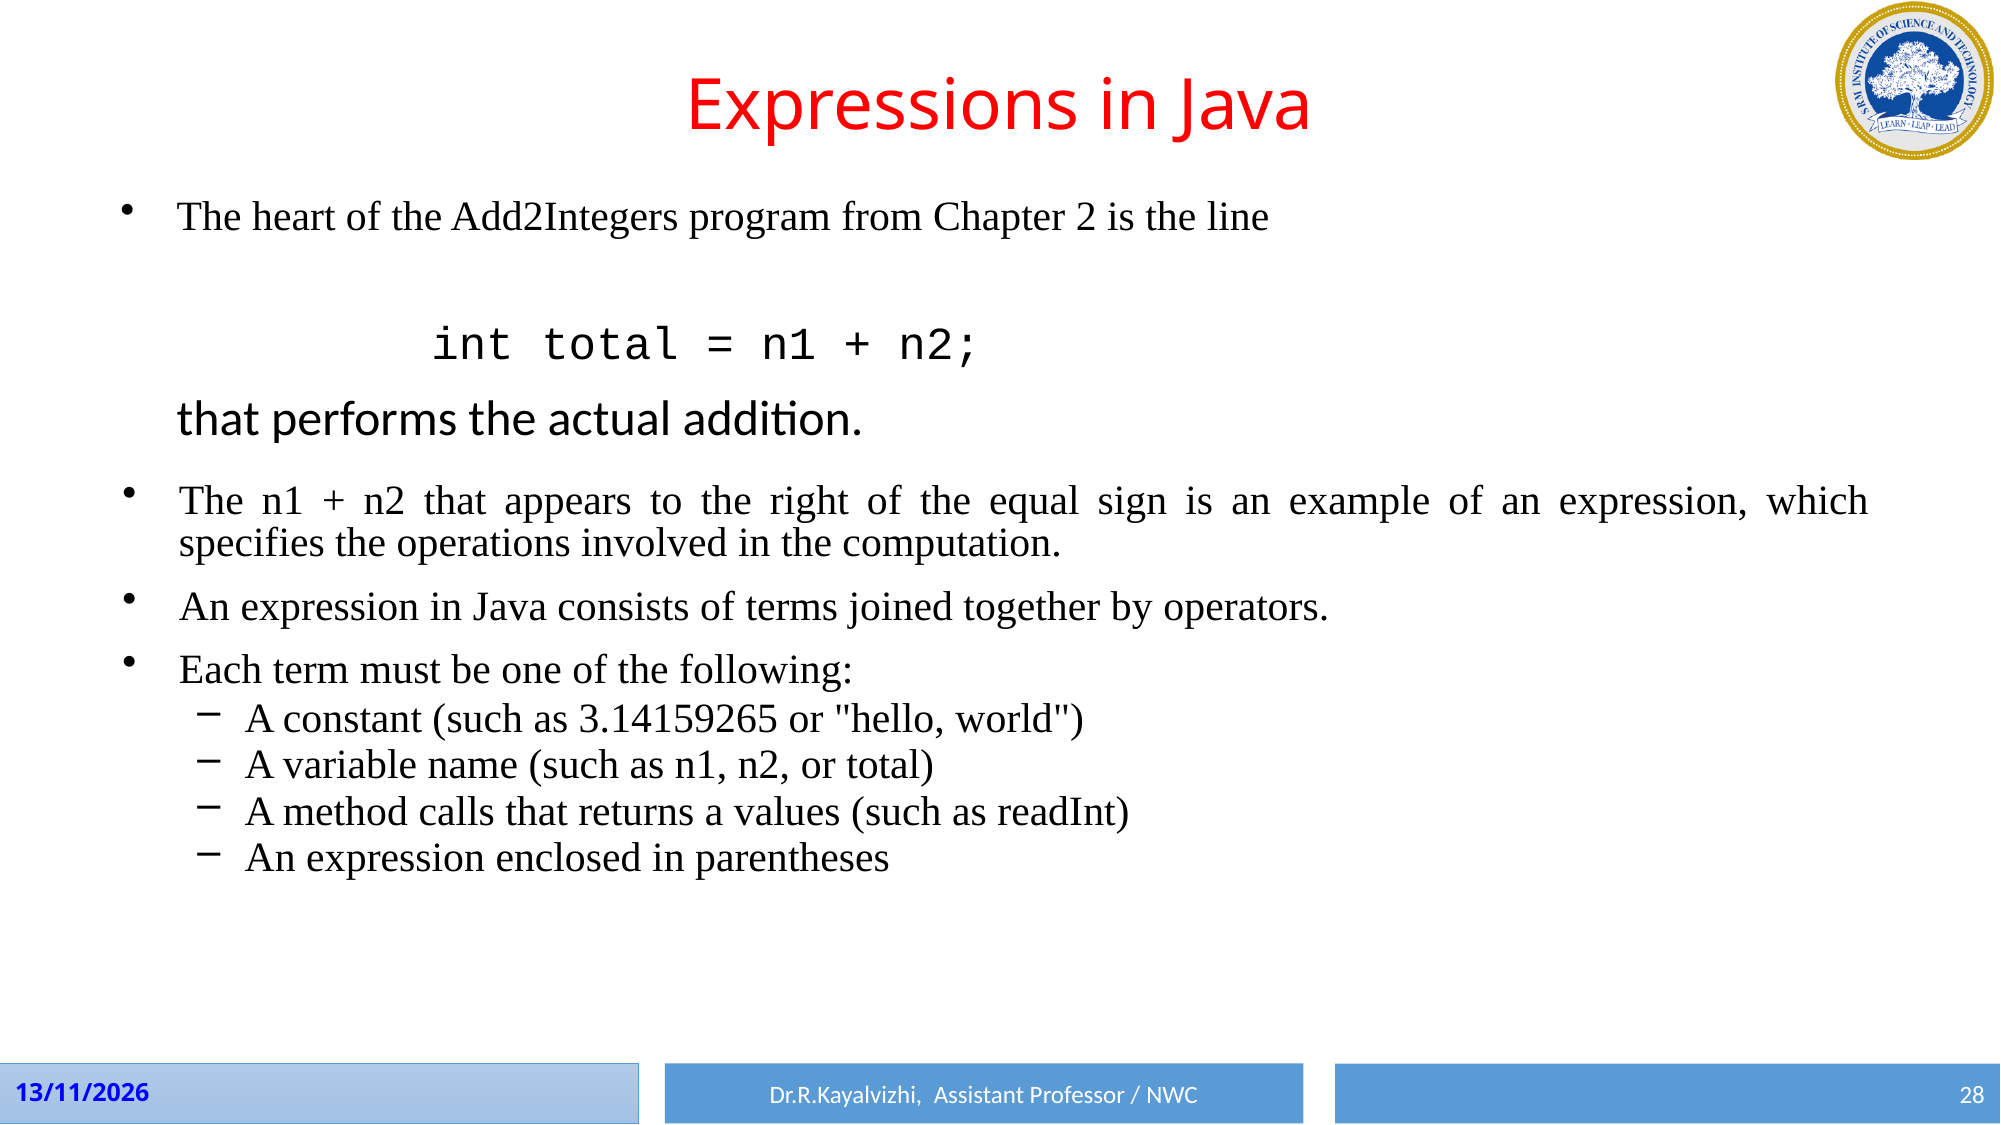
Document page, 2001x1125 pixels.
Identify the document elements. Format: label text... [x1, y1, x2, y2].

text_box Dr.R.Kayalvizhi, Assistant Professor / NWC [664, 1063, 1304, 1124]
slide_number 28 [1335, 1063, 2000, 1124]
picture [1835, 1, 1994, 12]
text_box int total = n1 + n2; [416, 306, 1317, 376]
title Expressions in Java [0, 12, 2000, 200]
text_box The n1 + n2 that appears to the right of the equal sign is an example of an expression, which specifies the operations involved in the computation. An expression in Java consists of terms joined together by operators. Each term must be one of the following: A constant (such as 3.14159265 or "hello, world") A variable name (such as n1, n2, or total) A method calls that returns a values (such as readInt) An expression enclosed in parentheses [107, 472, 1886, 1063]
text_box The heart of the Add2Integers program from Chapter 2 is the line [105, 189, 1883, 325]
text_box that performs the actual addition. [105, 387, 1883, 473]
text_box 01-08-2023 [0, 1063, 639, 1124]
